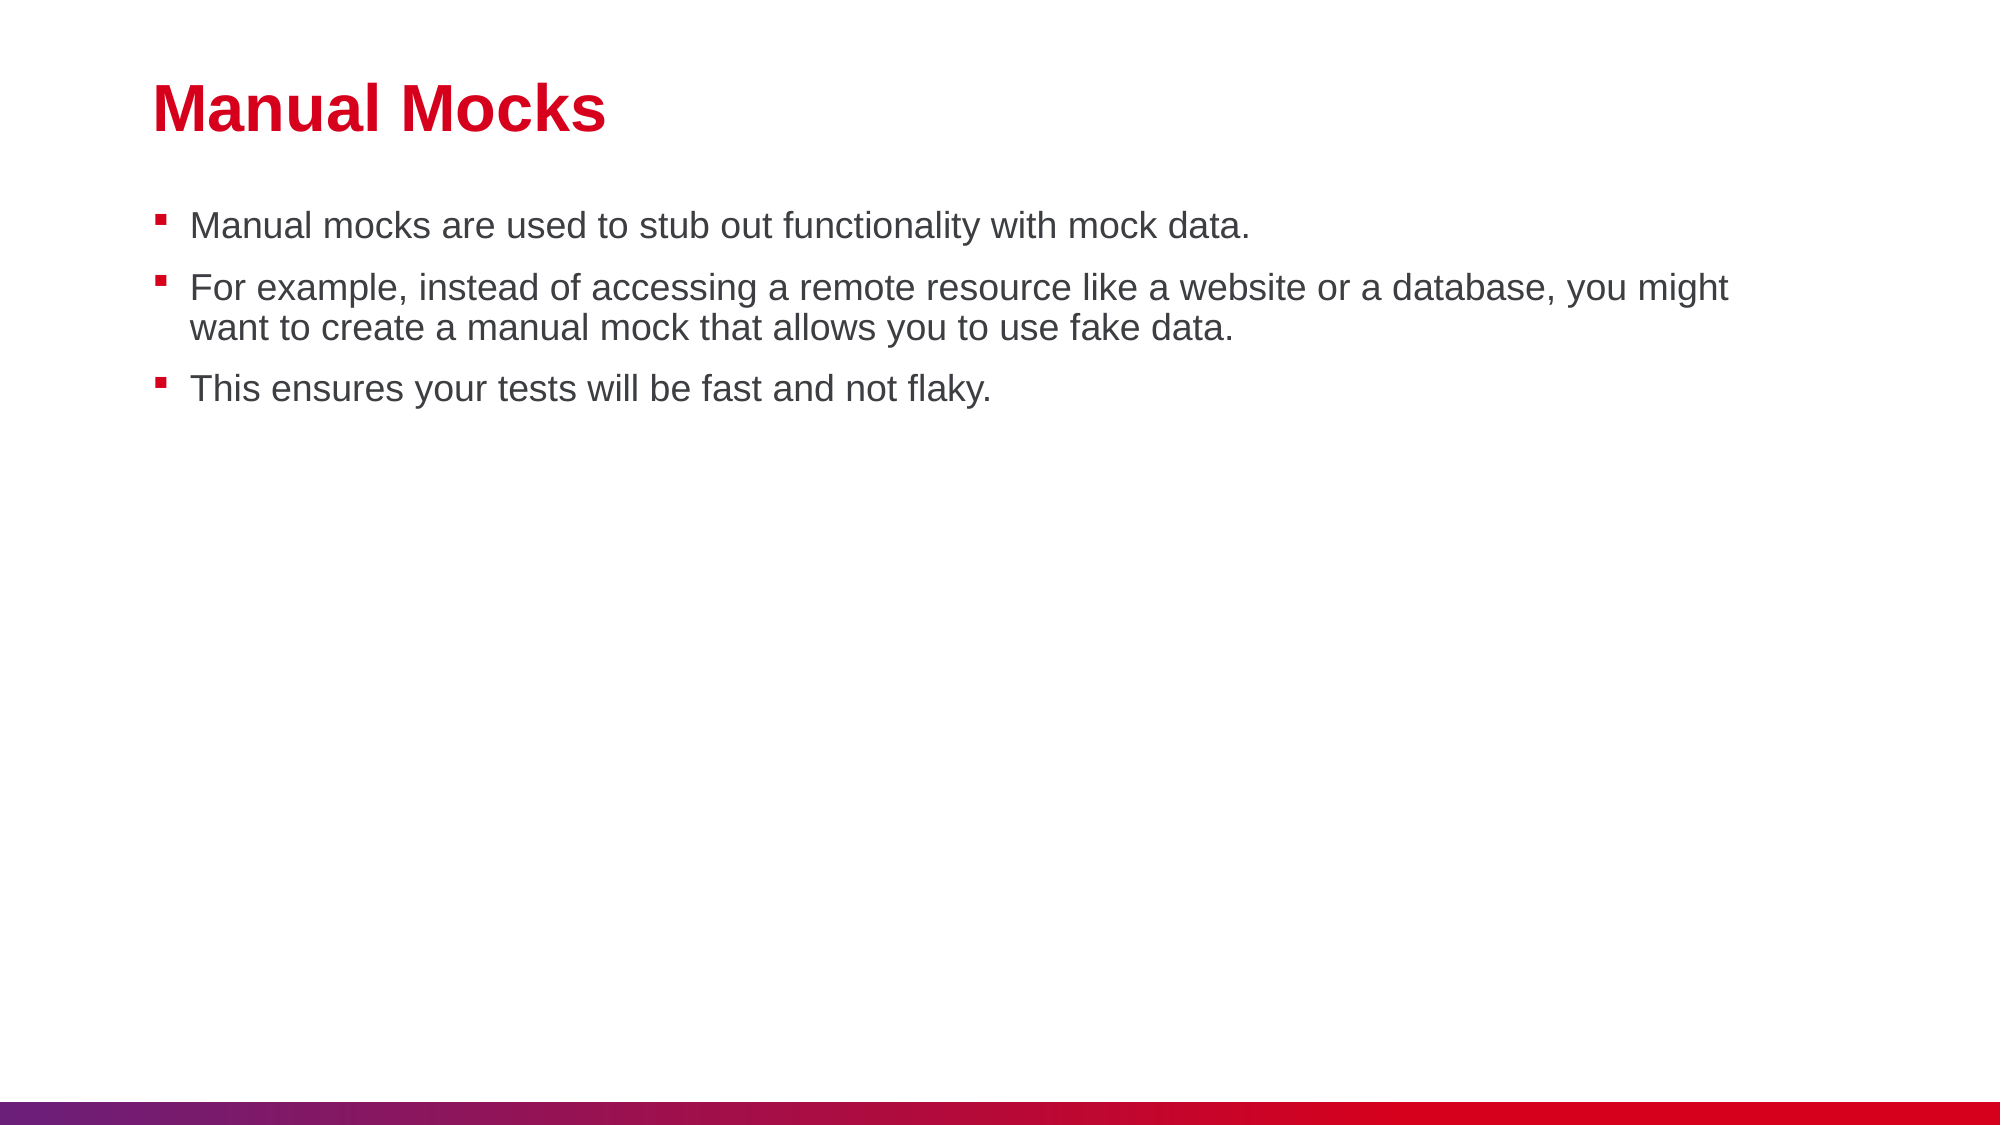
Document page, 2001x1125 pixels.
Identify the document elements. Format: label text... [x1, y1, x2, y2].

list Manual mocks are used to stub out functionality with mock data. For example, instead of accessing a remote resource like a website or a database, you might want to create a manual mock that allows you to use fake data. This ensures your tests will be fast and not flaky. [137, 198, 1826, 959]
title Manual Mocks [137, 66, 1826, 155]
